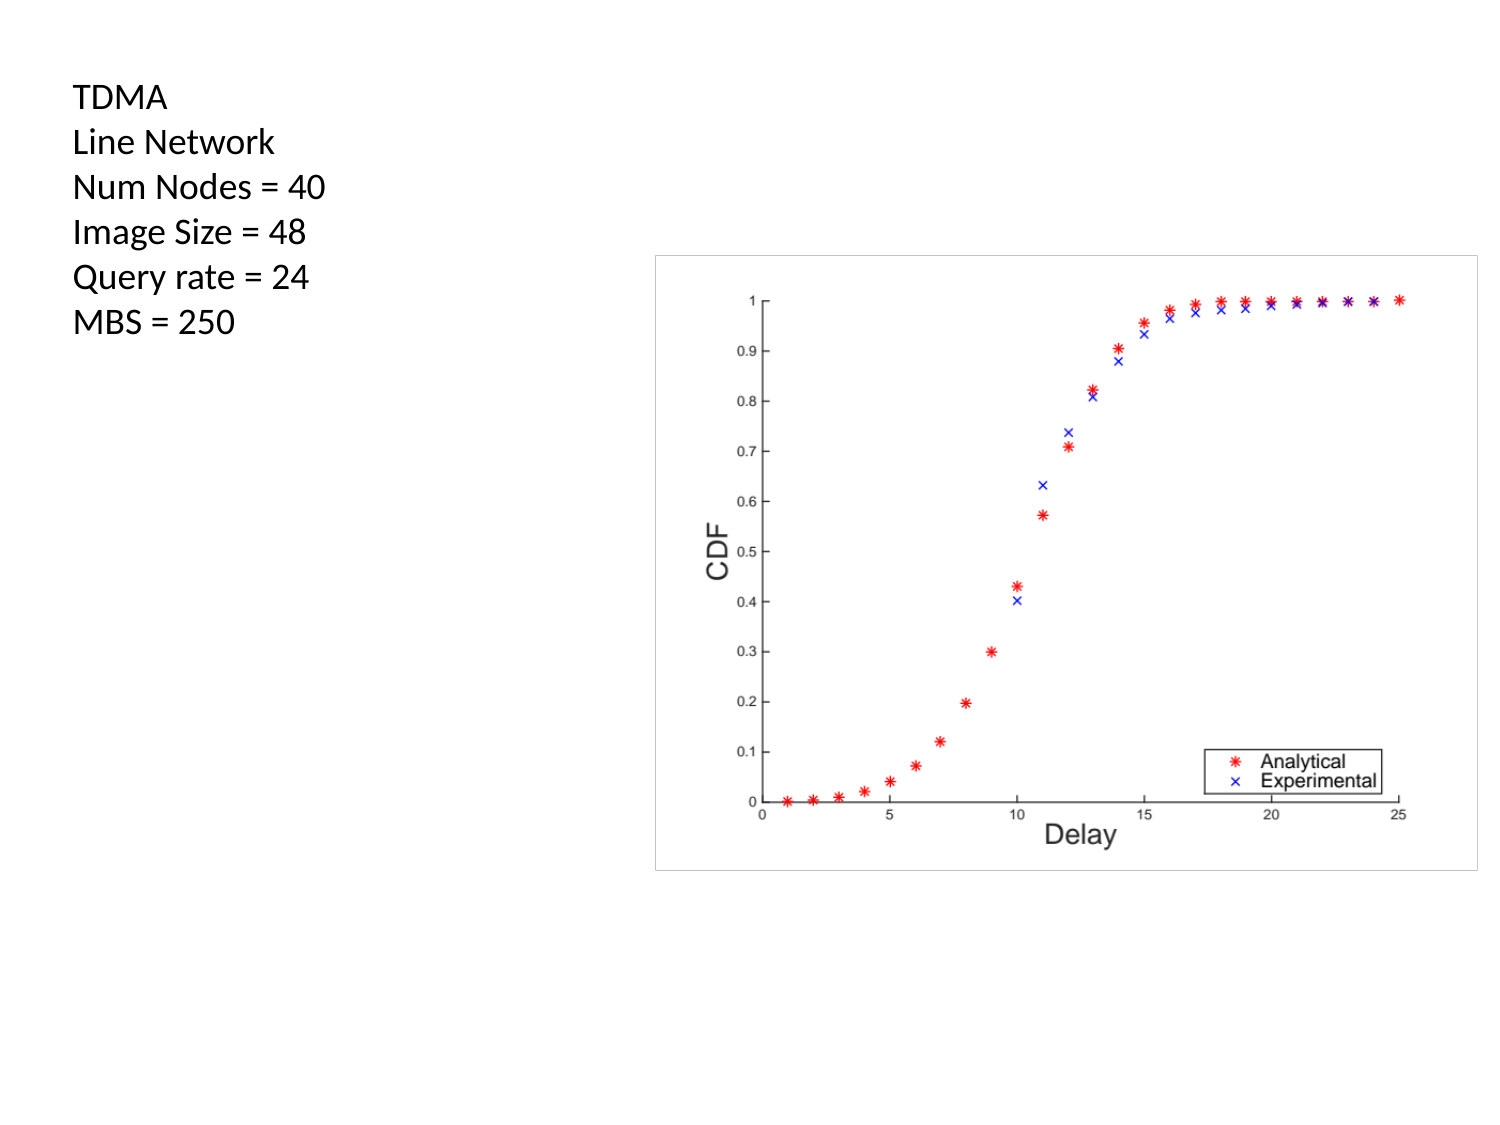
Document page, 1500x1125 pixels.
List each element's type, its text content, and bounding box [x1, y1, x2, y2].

picture [630, 0, 1500, 1125]
text_box TDMA Line Network Num Nodes = 40 Image Size = 48 Query rate = 24 MBS = 250 [57, 64, 342, 349]
